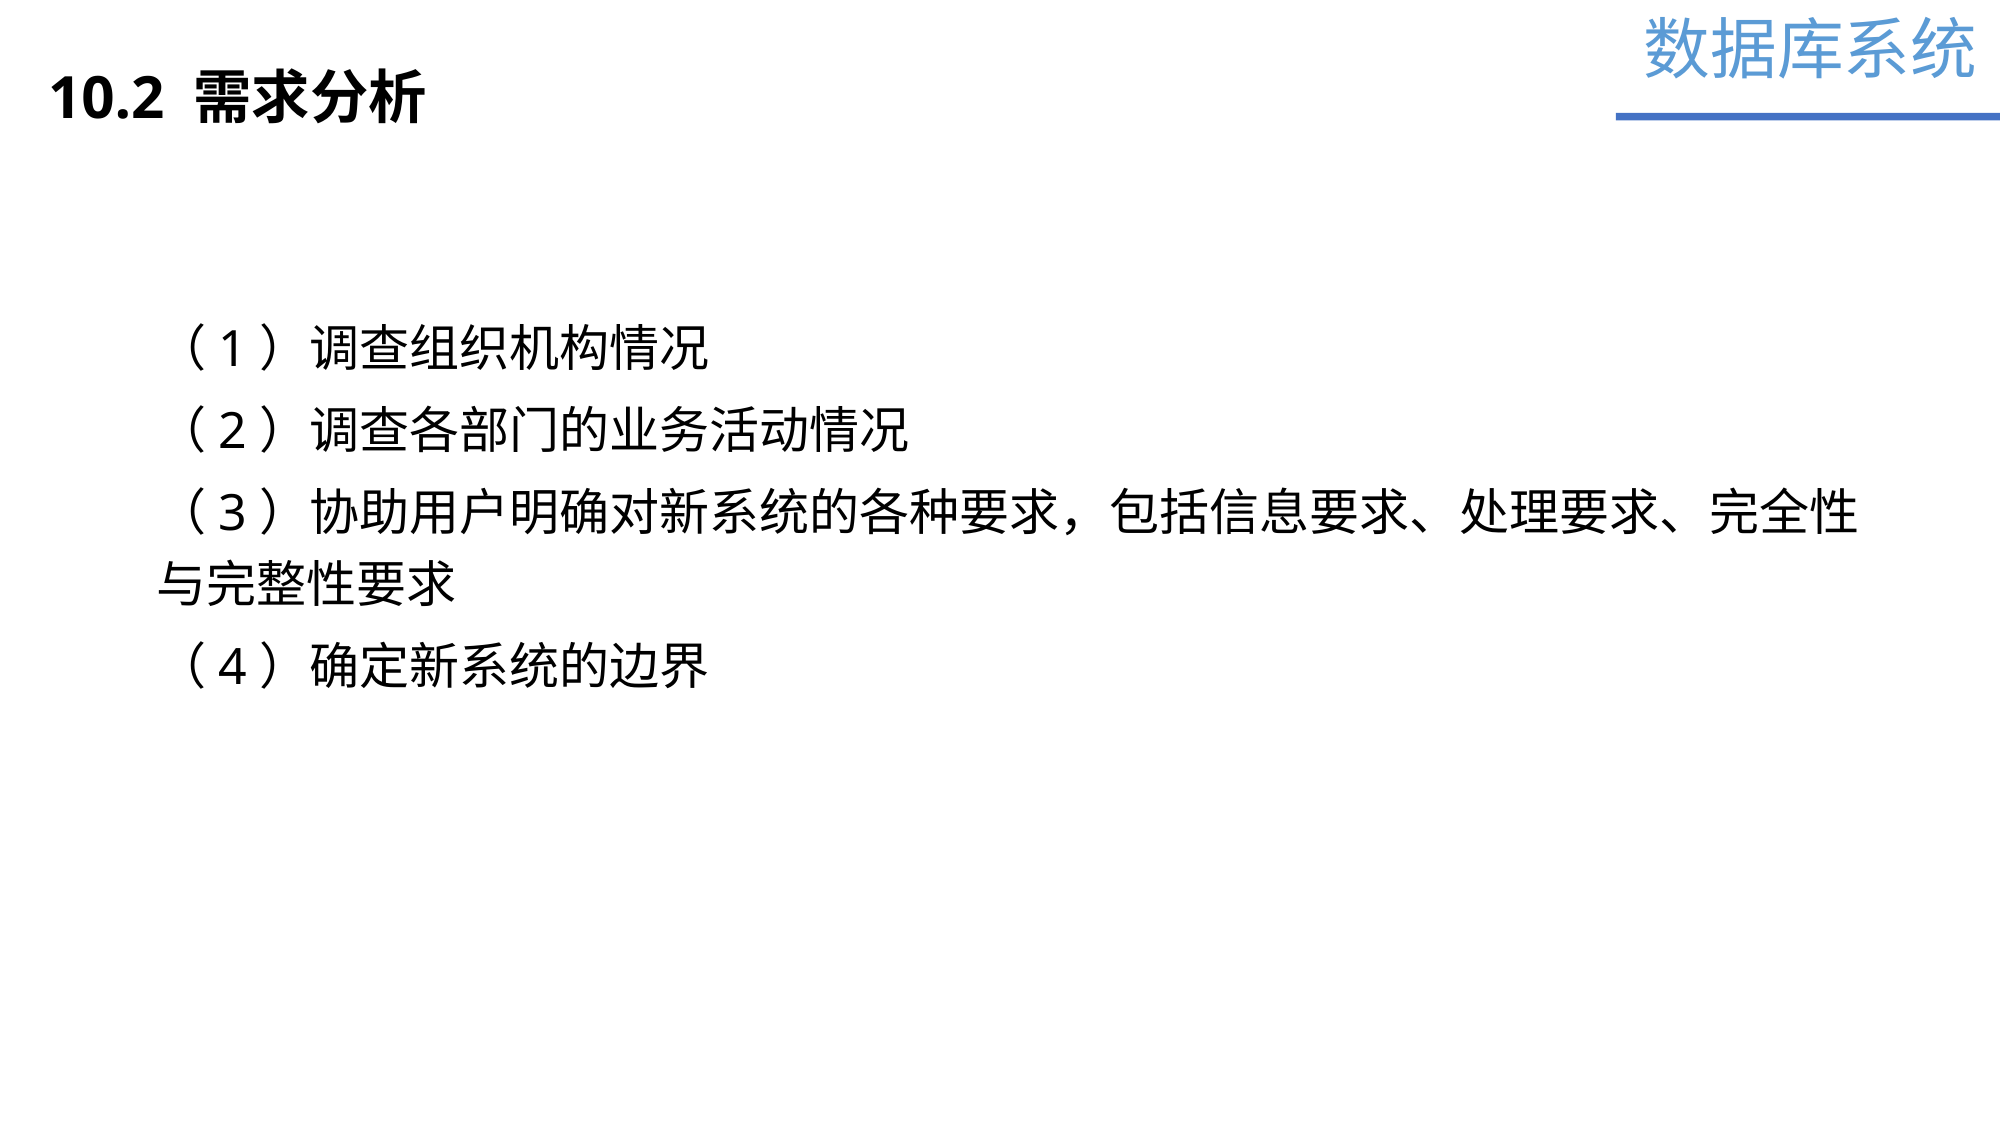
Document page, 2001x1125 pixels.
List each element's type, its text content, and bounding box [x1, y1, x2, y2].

text_box 数据库系统 [1629, 0, 1993, 95]
text_box 10.2 需求分析 [33, 17, 591, 138]
text_box [1615, 112, 2000, 121]
text_box （1）调查组织机构情况 （2）调查各部门的业务活动情况 （3）协助用户明确对新系统的各种要求，包括信息要求、处理要求、完全性与完整性要求 （4）确定新系统的边界 [141, 296, 1911, 828]
